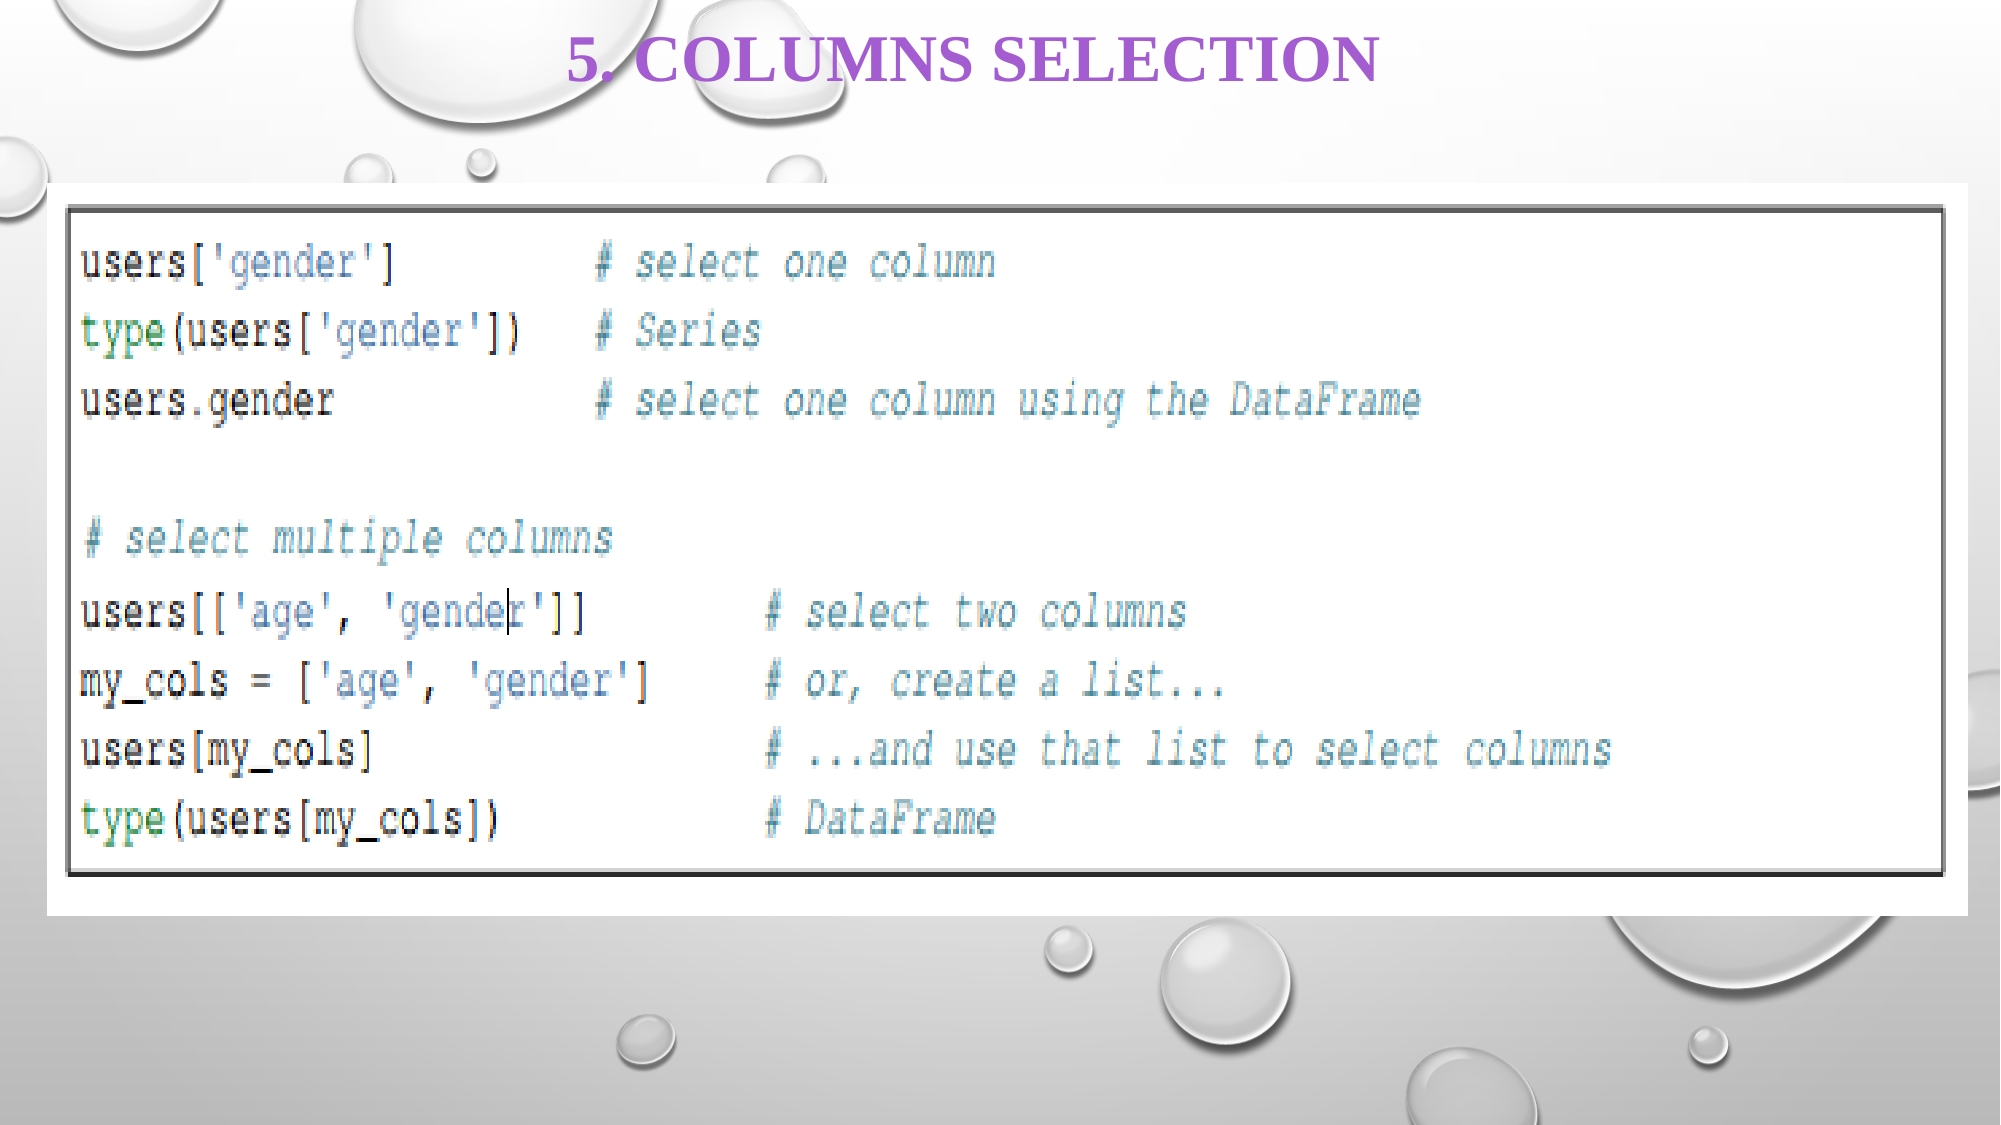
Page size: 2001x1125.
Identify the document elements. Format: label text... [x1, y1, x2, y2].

title 5. Columns selection [232, 0, 1733, 103]
picture [0, 0, 2000, 1125]
